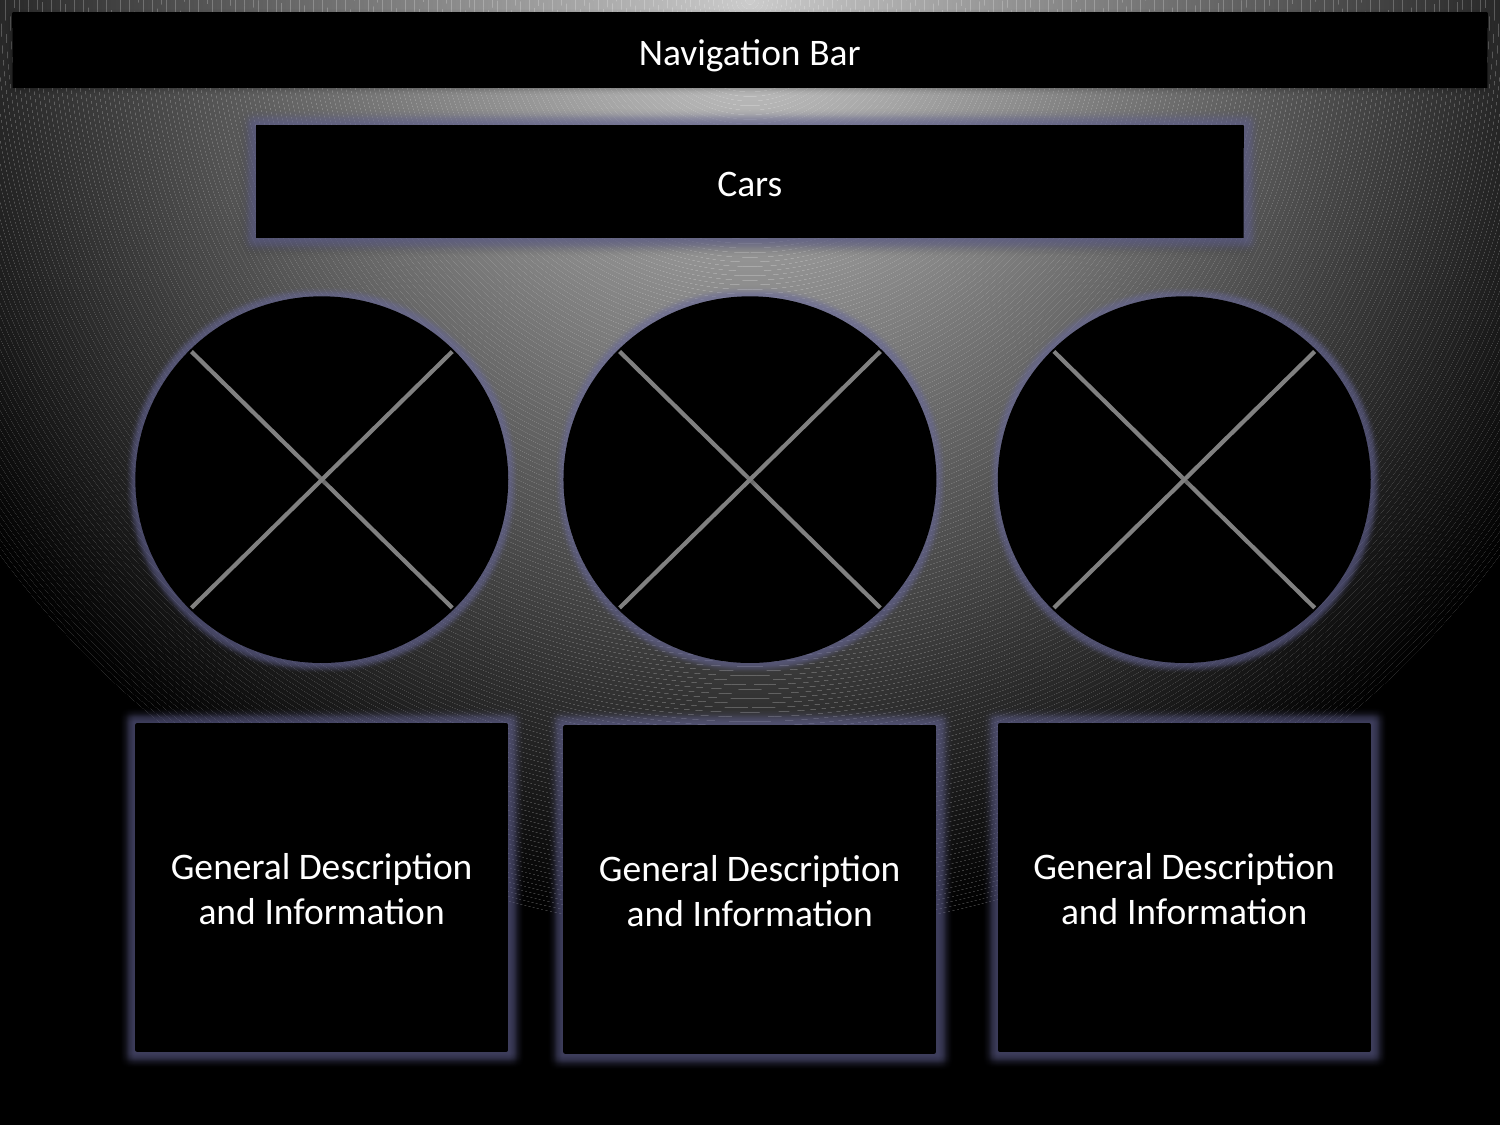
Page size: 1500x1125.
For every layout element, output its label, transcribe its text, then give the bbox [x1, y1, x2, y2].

text_box General Description and Information [563, 725, 936, 1054]
text_box General Description and Information [135, 723, 508, 1052]
text_box Cars [256, 125, 1244, 238]
text_box Navigation Bar [12, 12, 1488, 88]
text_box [137, 298, 1369, 662]
text_box General Description and Information [998, 723, 1371, 1052]
